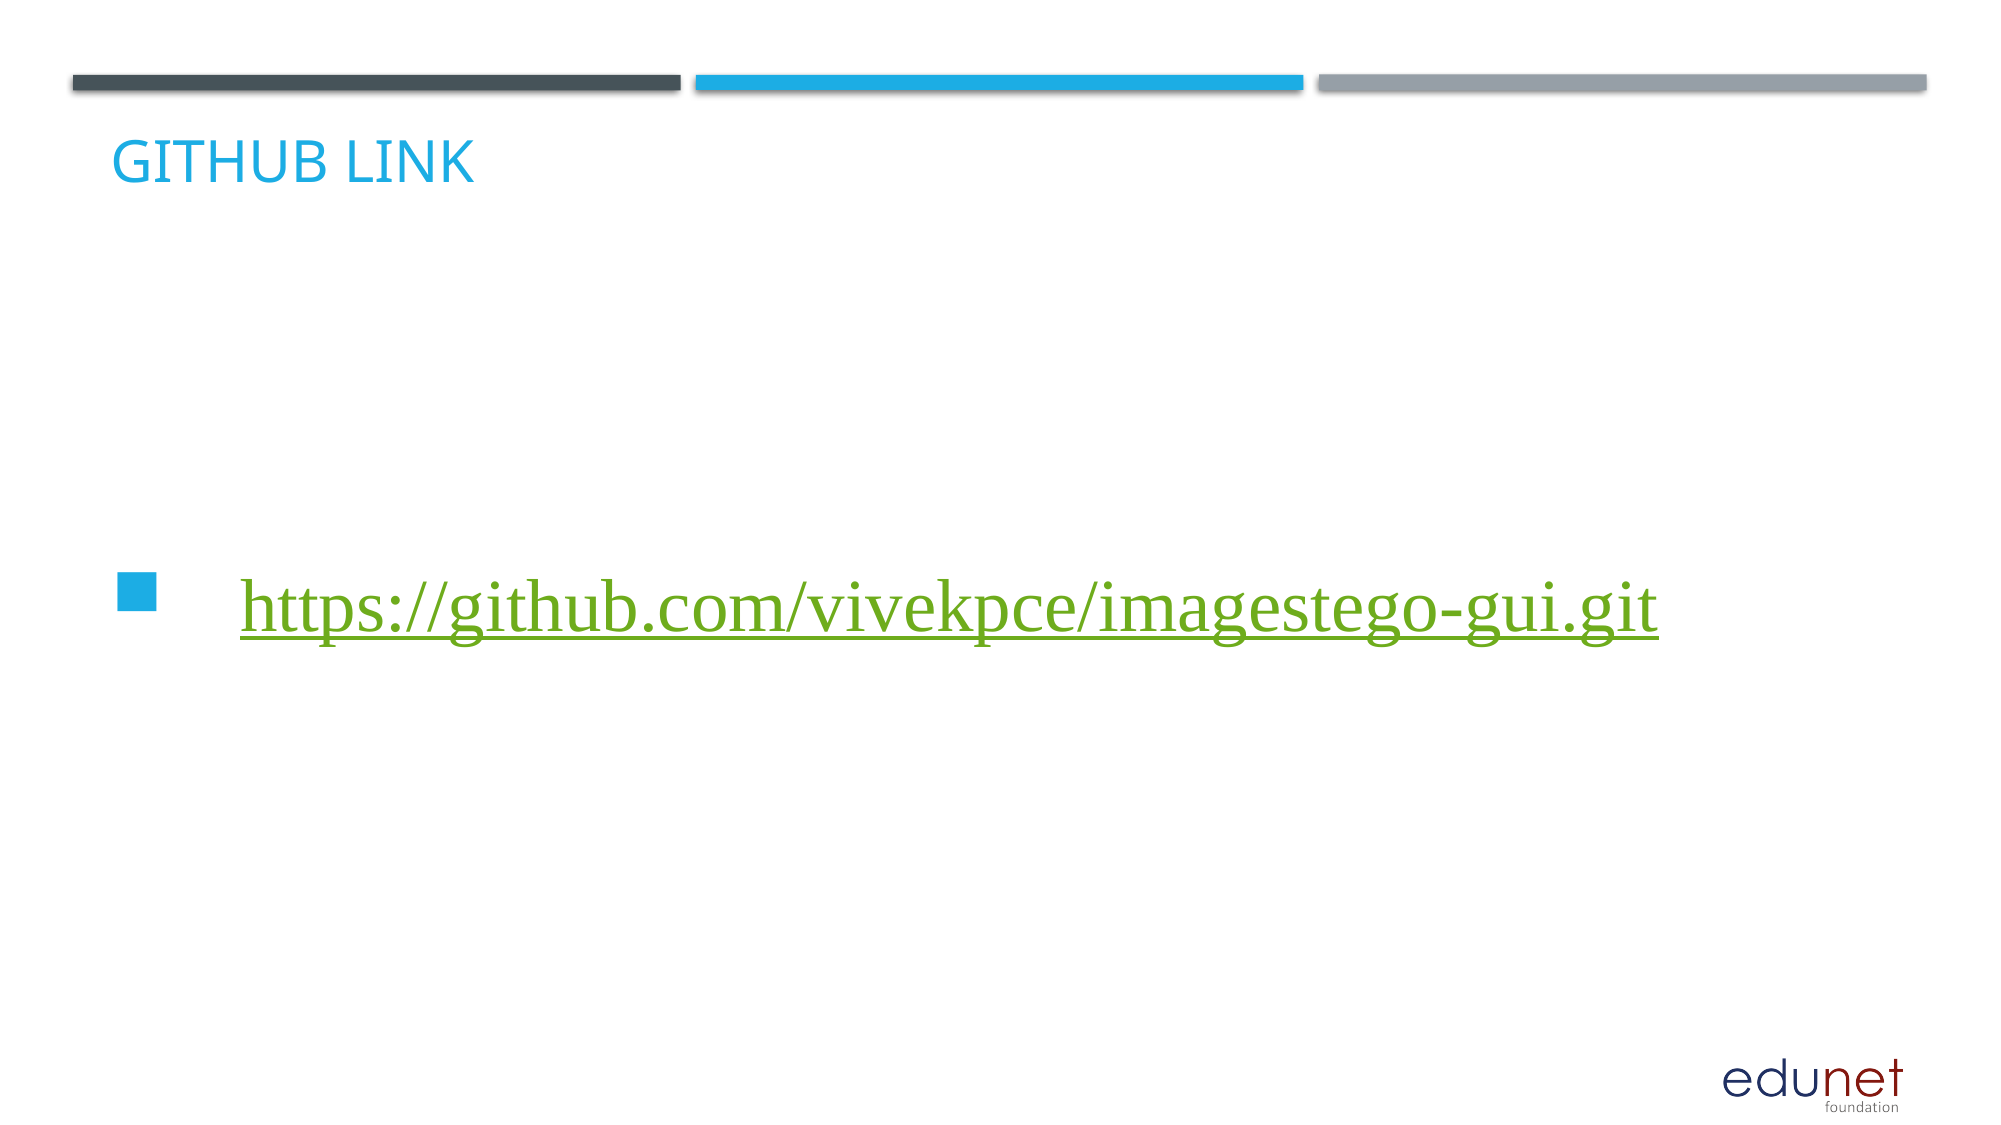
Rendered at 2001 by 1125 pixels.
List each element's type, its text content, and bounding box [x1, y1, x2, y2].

picture [1719, 1056, 1905, 1116]
list https://github.com/vivekpce/imagestego-gui.git [95, 213, 1905, 981]
title GitHub Link [95, 115, 1905, 203]
